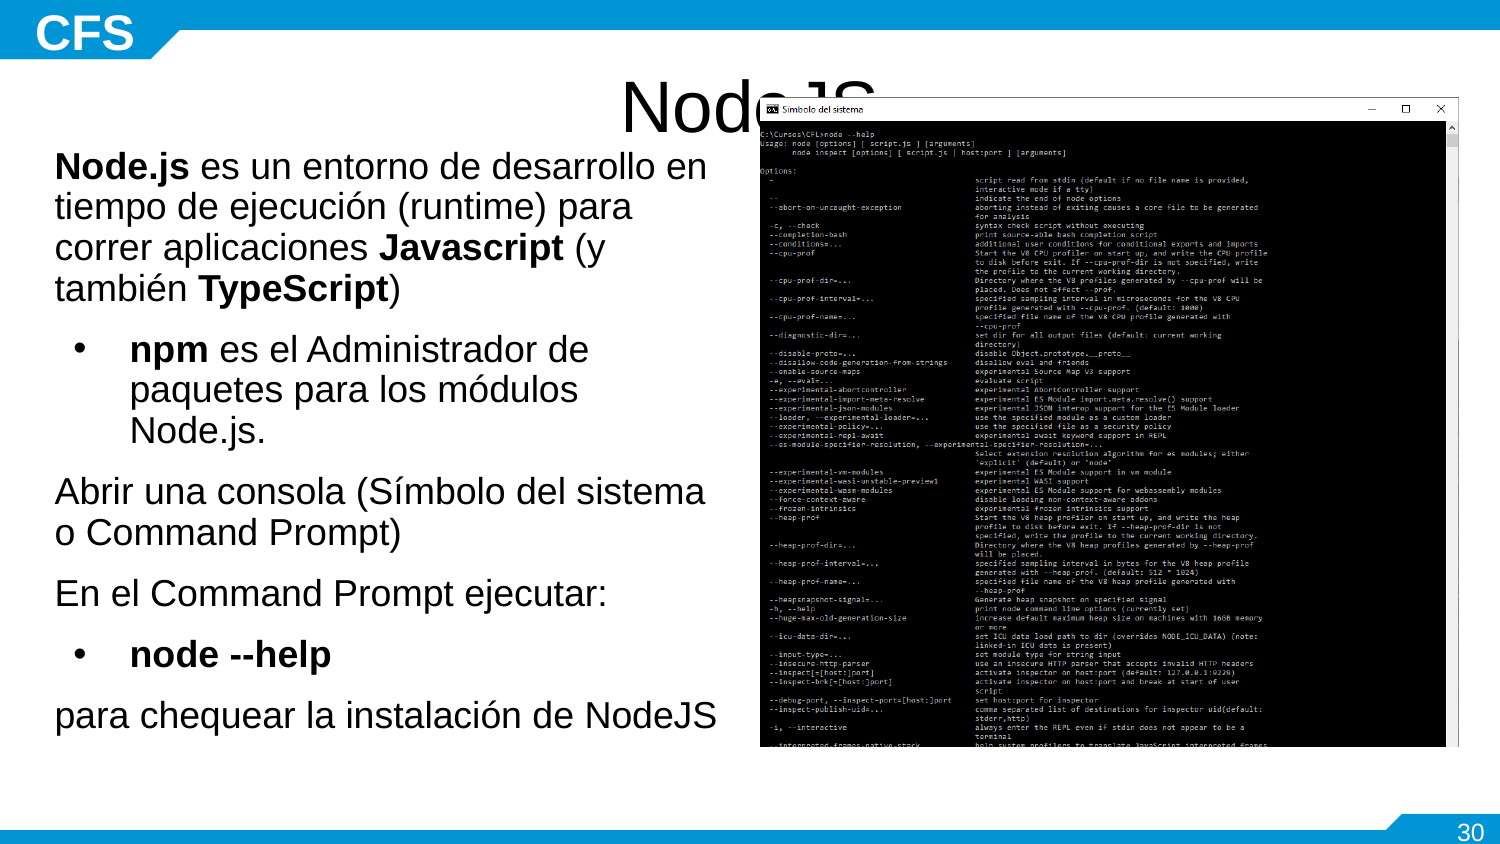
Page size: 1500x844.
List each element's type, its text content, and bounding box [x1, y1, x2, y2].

picture [760, 96, 1459, 747]
list Node.js es un entorno de desarrollo en tiempo de ejecución (runtime) para correr aplicaciones Javascript (y también TypeScript) npm es el Administrador de paquetes para los módulos Node.js. Abrir una consola (Símbolo del sistema o Command Prompt) En el Command Prompt ejecutar: node --help para chequear la instalación de NodeJS [39, 139, 738, 790]
slide_number ‹#› [1408, 808, 1500, 844]
title NodeJS [103, 33, 1397, 185]
